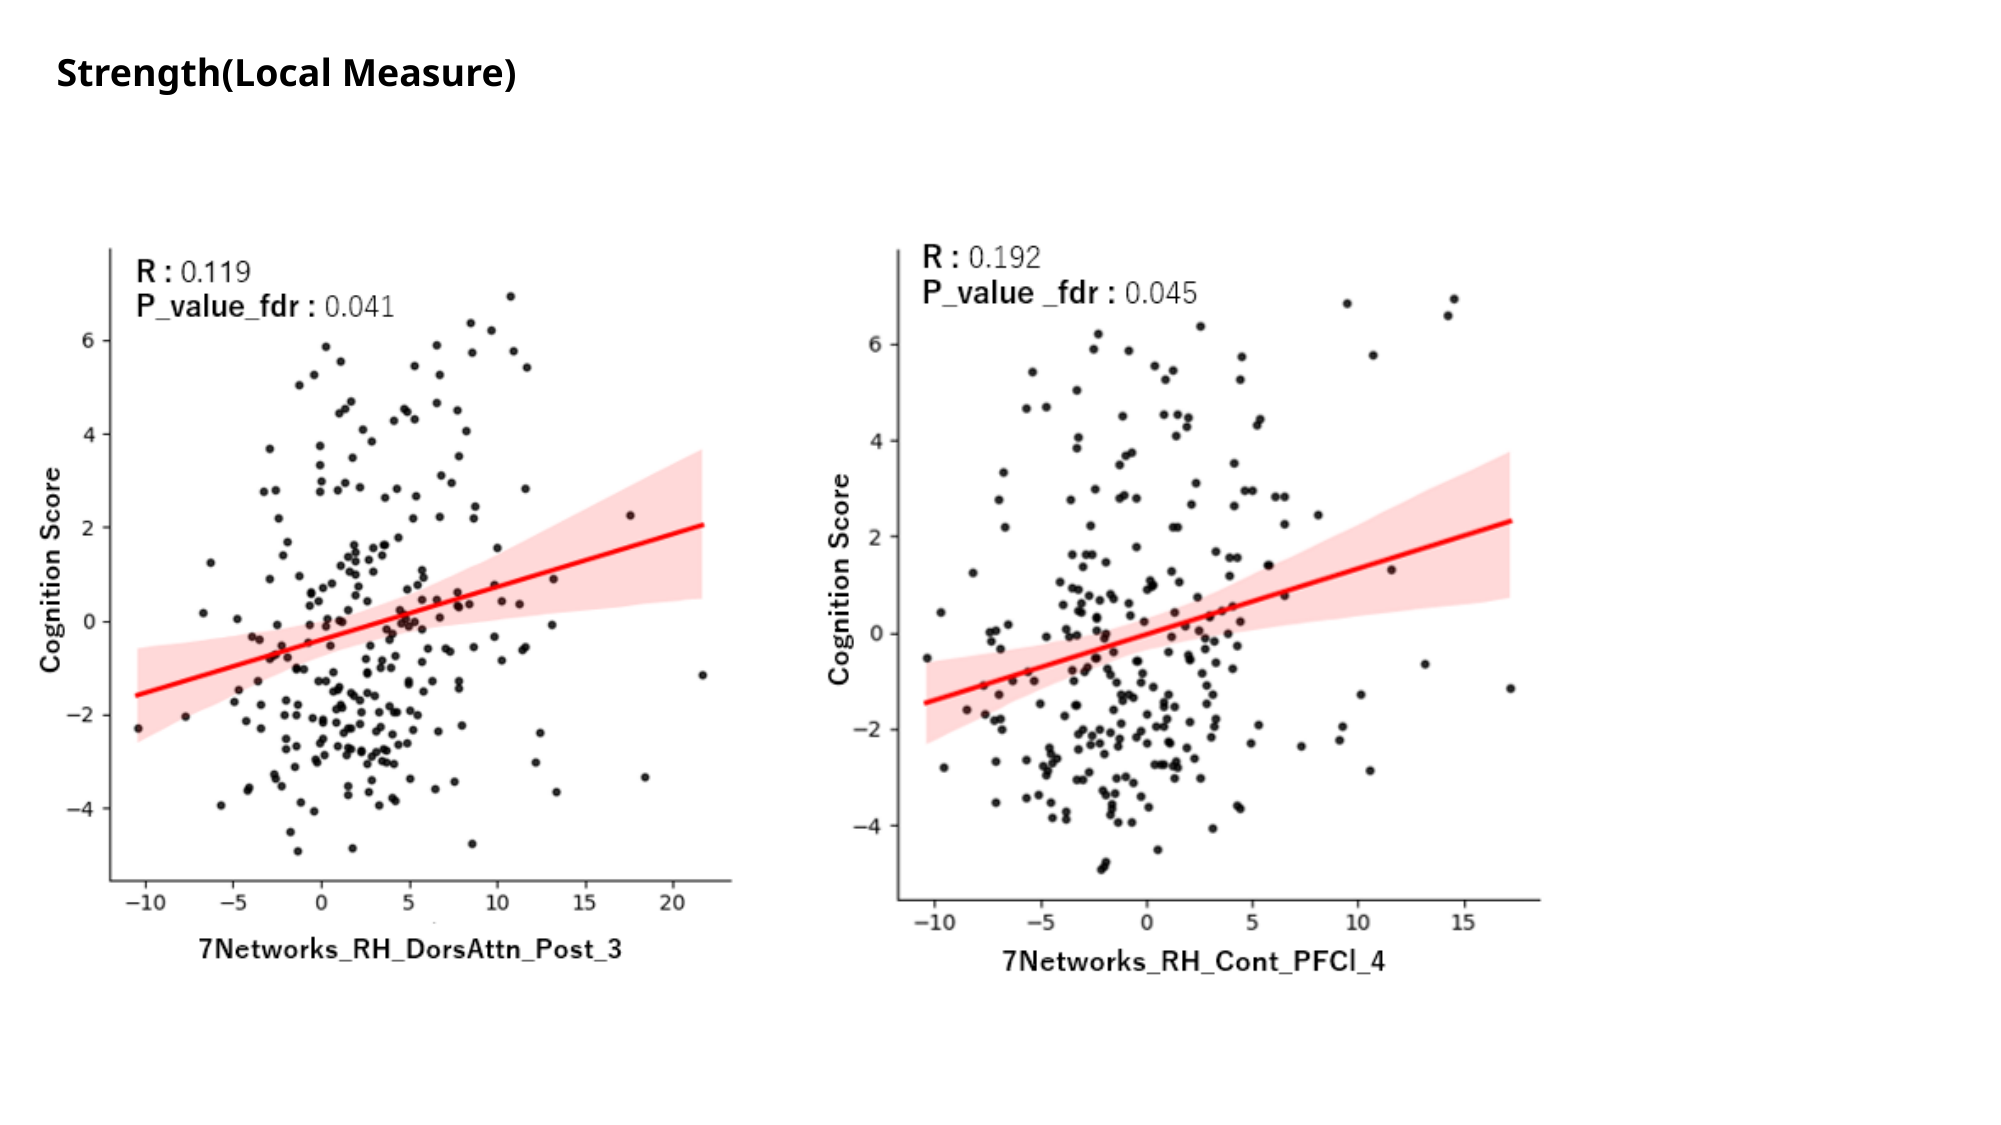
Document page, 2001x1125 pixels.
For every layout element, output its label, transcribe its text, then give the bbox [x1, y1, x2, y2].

picture [815, 236, 1564, 983]
picture [31, 243, 751, 975]
text_box Strength(Local Measure) [41, 41, 532, 102]
